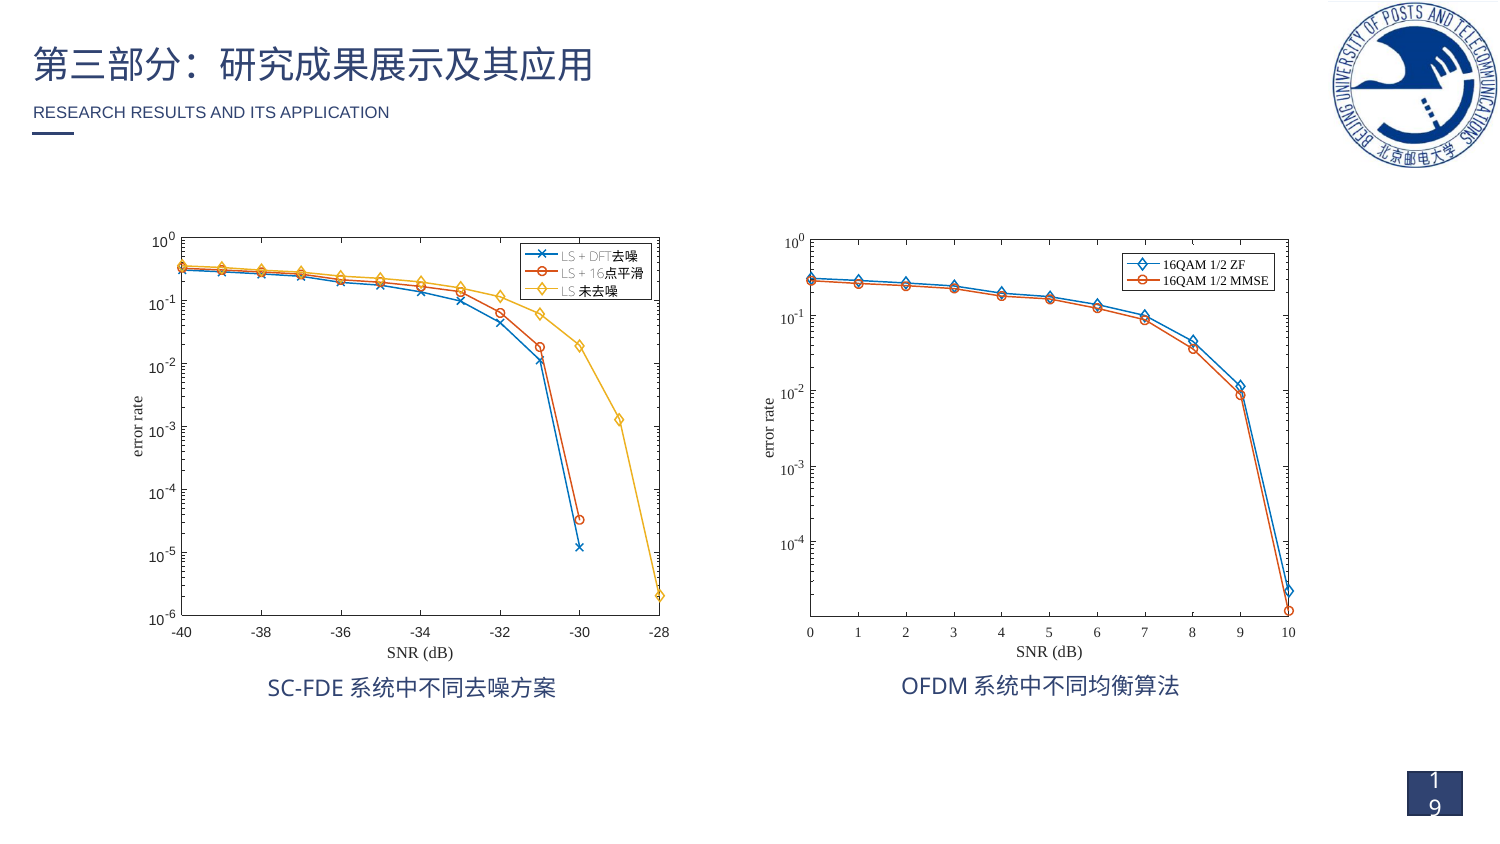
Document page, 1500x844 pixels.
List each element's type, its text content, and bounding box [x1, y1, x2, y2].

text_box SC-FDE系统中不同去噪方案 [246, 666, 572, 709]
text_box RESEARCH RESULTS AND ITS APPLICATION [18, 94, 406, 129]
text_box 19 [1407, 771, 1463, 816]
text_box OFDM系统中不同均衡算法 [880, 667, 1196, 707]
picture [101, 203, 717, 665]
picture [1327, 1, 1498, 168]
text_box 第三部分：研究成果展示及其应用 [17, 33, 611, 94]
picture [730, 205, 1346, 667]
